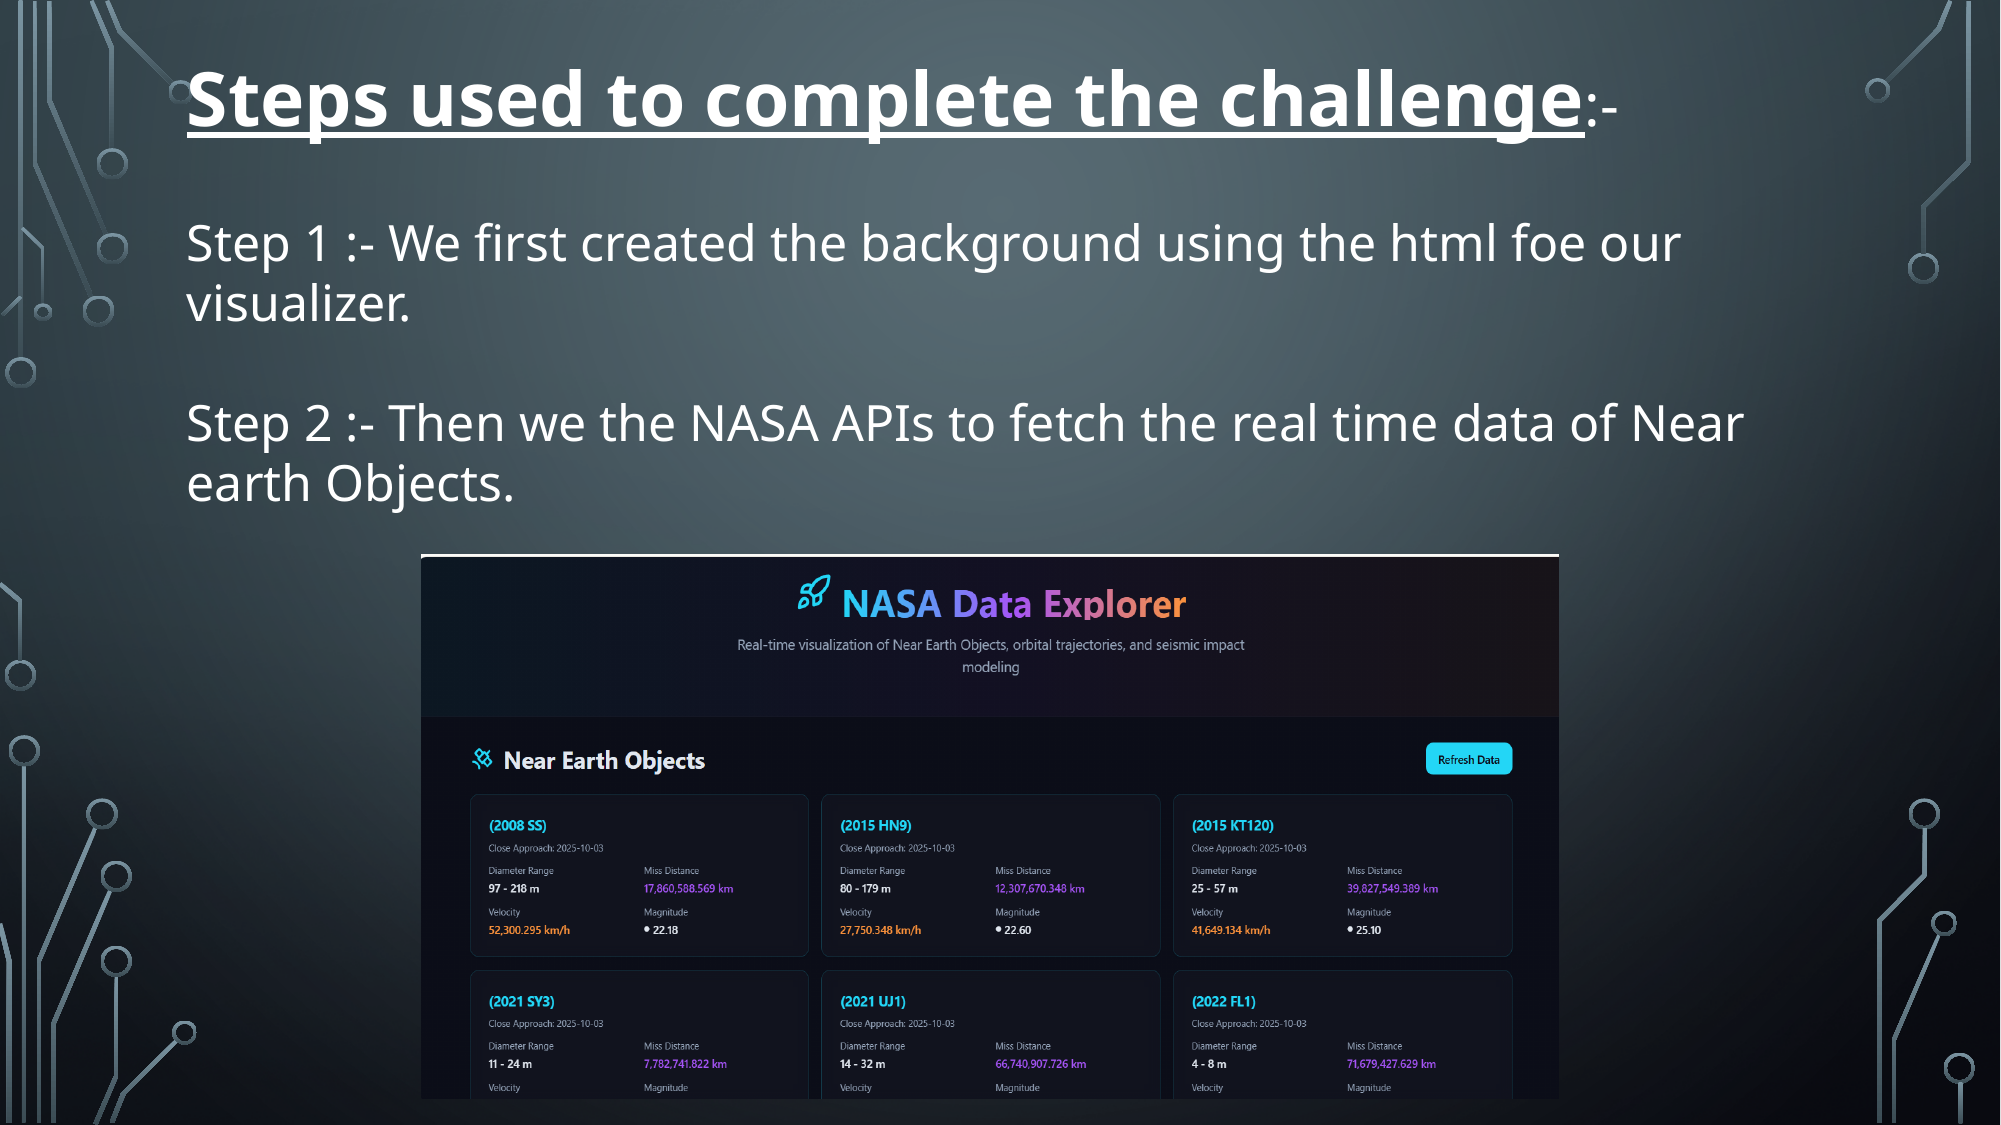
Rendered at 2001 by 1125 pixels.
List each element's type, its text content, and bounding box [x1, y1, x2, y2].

picture [420, 553, 1559, 1099]
text_box Steps used to complete the challenge:- Step 1 :- We first created the background using the html foe our visualizer. Step 2 :- Then we the NASA APIs to fetch the real time data of Near earth Objects. [172, 44, 1808, 609]
